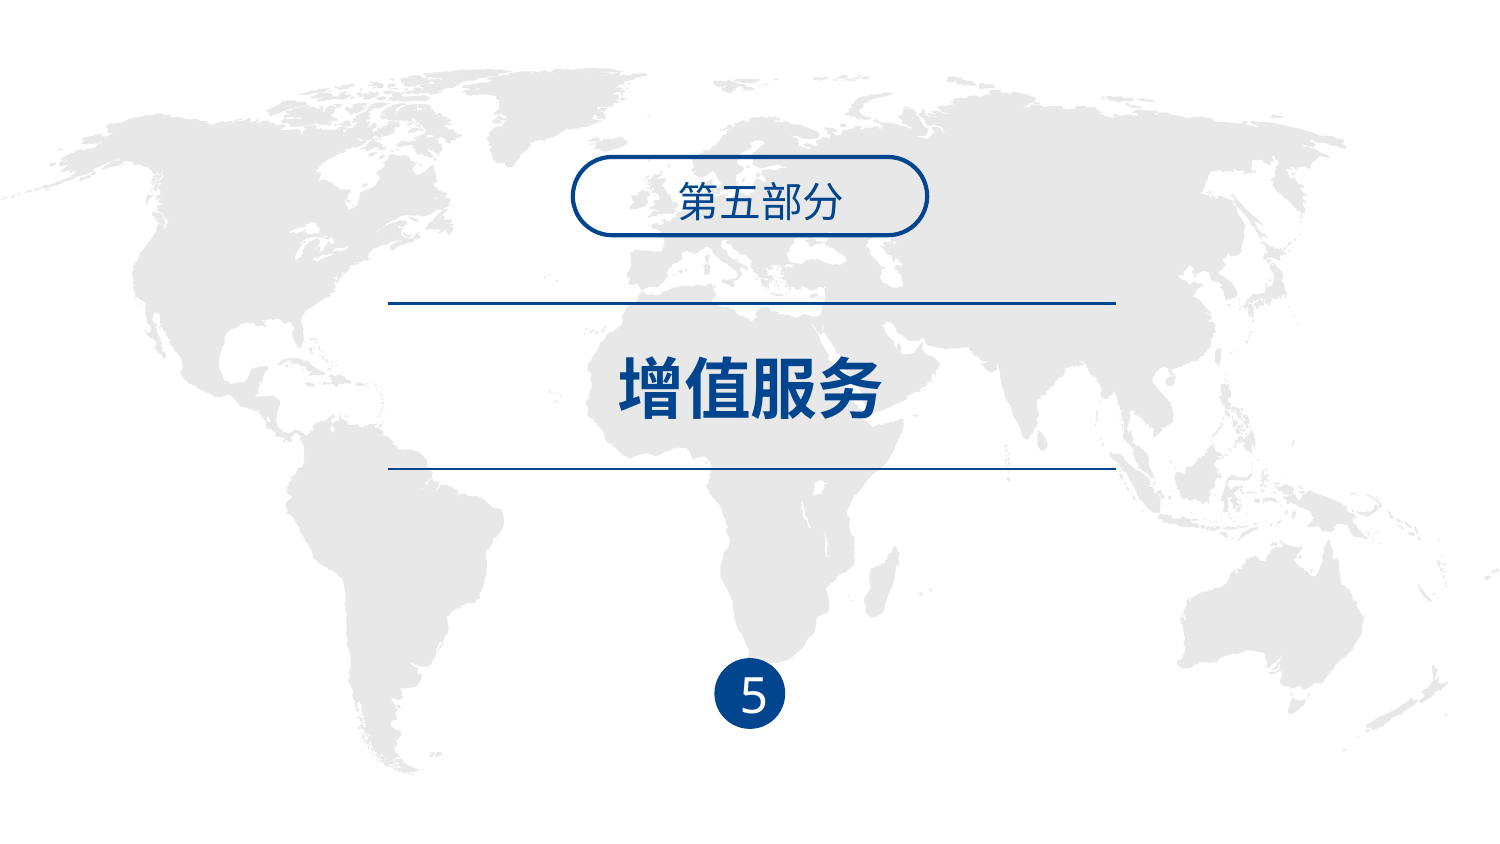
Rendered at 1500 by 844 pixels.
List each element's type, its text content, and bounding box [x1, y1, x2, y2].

text_box 5 [712, 655, 788, 732]
text_box 增值服务 [602, 339, 900, 434]
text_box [572, 156, 928, 237]
